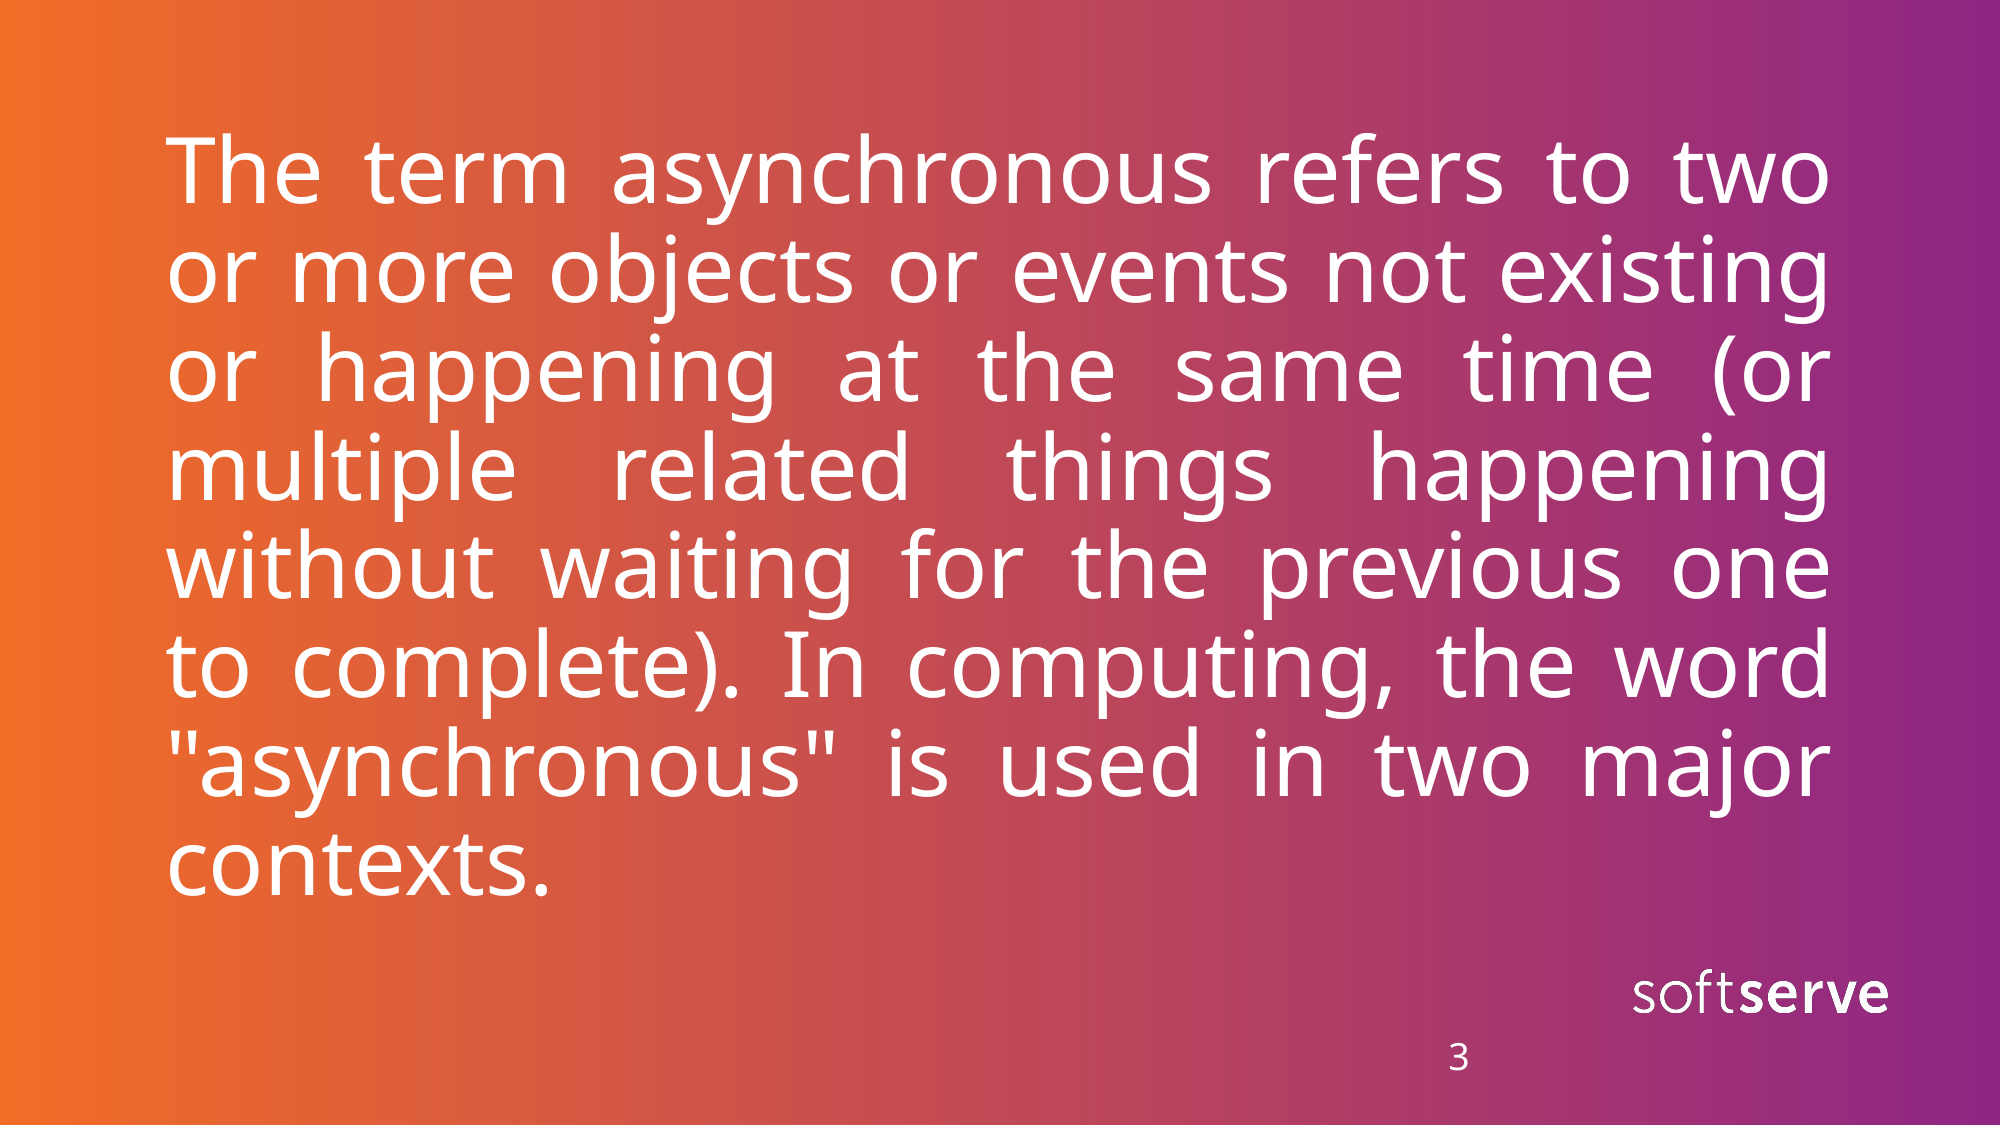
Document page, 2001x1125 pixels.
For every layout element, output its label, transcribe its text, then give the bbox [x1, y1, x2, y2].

slide_number 3 [1433, 1025, 1850, 1100]
title The term asynchronous refers to two or more objects or events not existing or happening at the same time (or multiple related things happening without waiting for the previous one to complete). In computing, the word "asynchronous" is used in two major contexts. [150, 116, 1850, 674]
picture [1633, 968, 1888, 1013]
